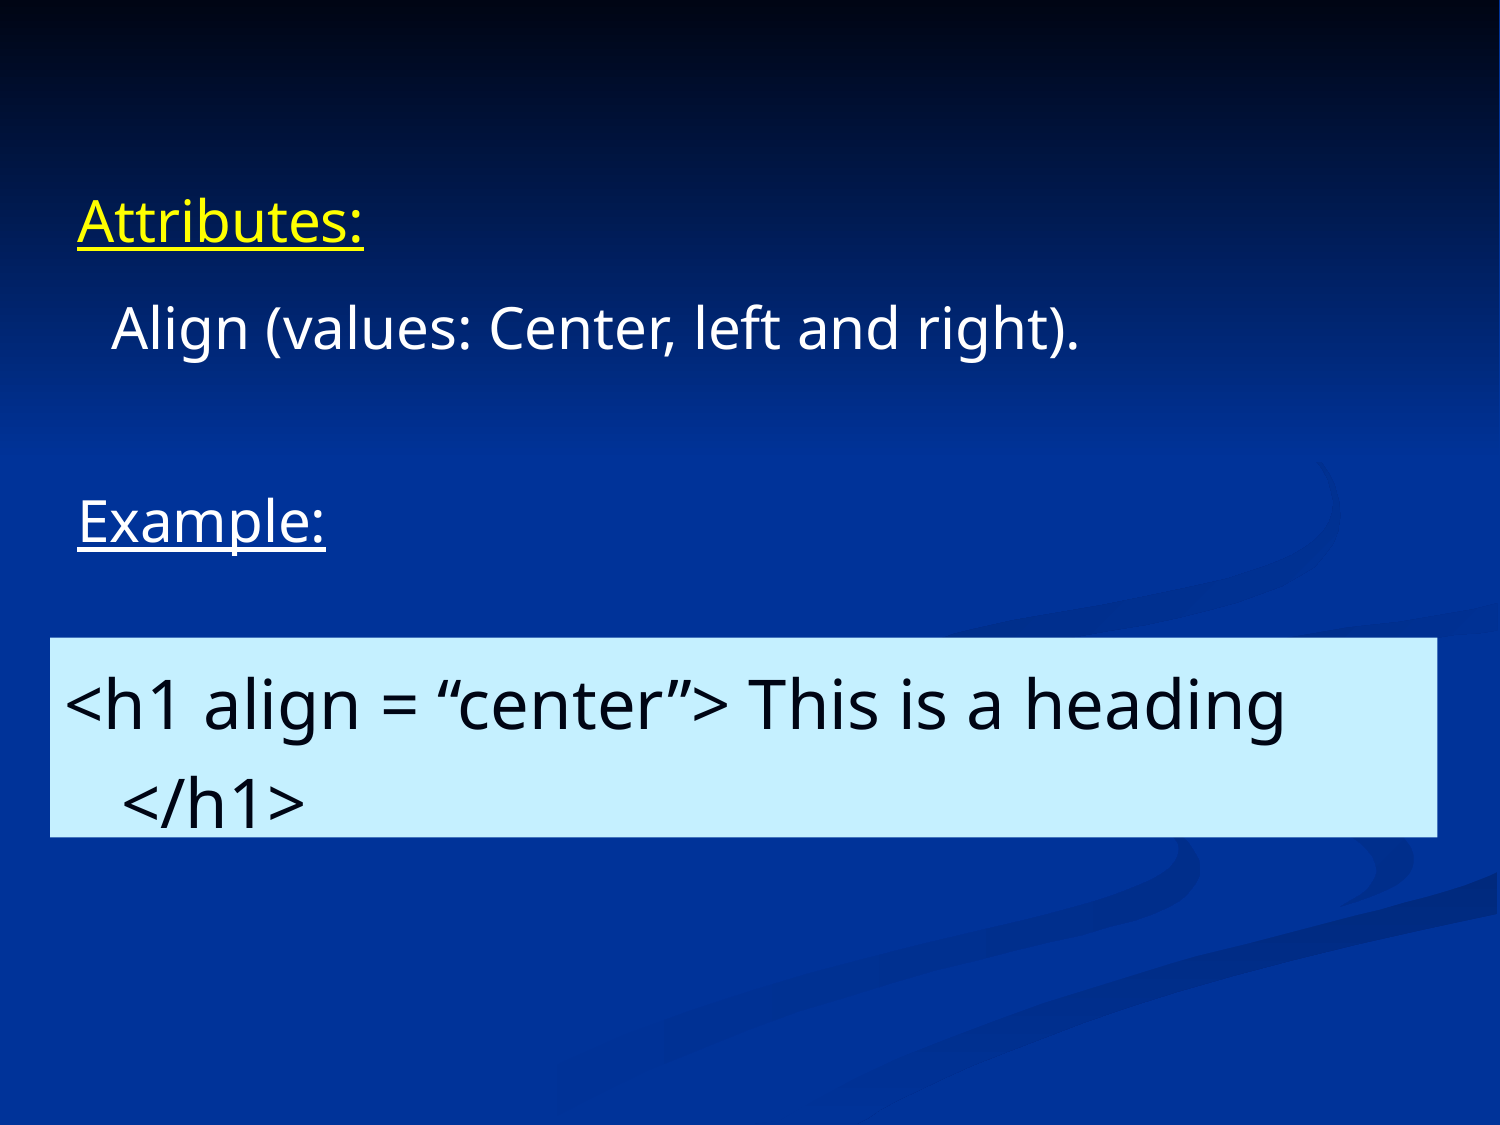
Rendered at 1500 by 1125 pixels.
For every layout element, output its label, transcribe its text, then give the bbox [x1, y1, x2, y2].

text_box Attributes: Align (values: Center, left and right). Example: [62, 162, 1413, 625]
text_box <h1 align = “center”> This is a heading </h1> [50, 637, 1438, 838]
